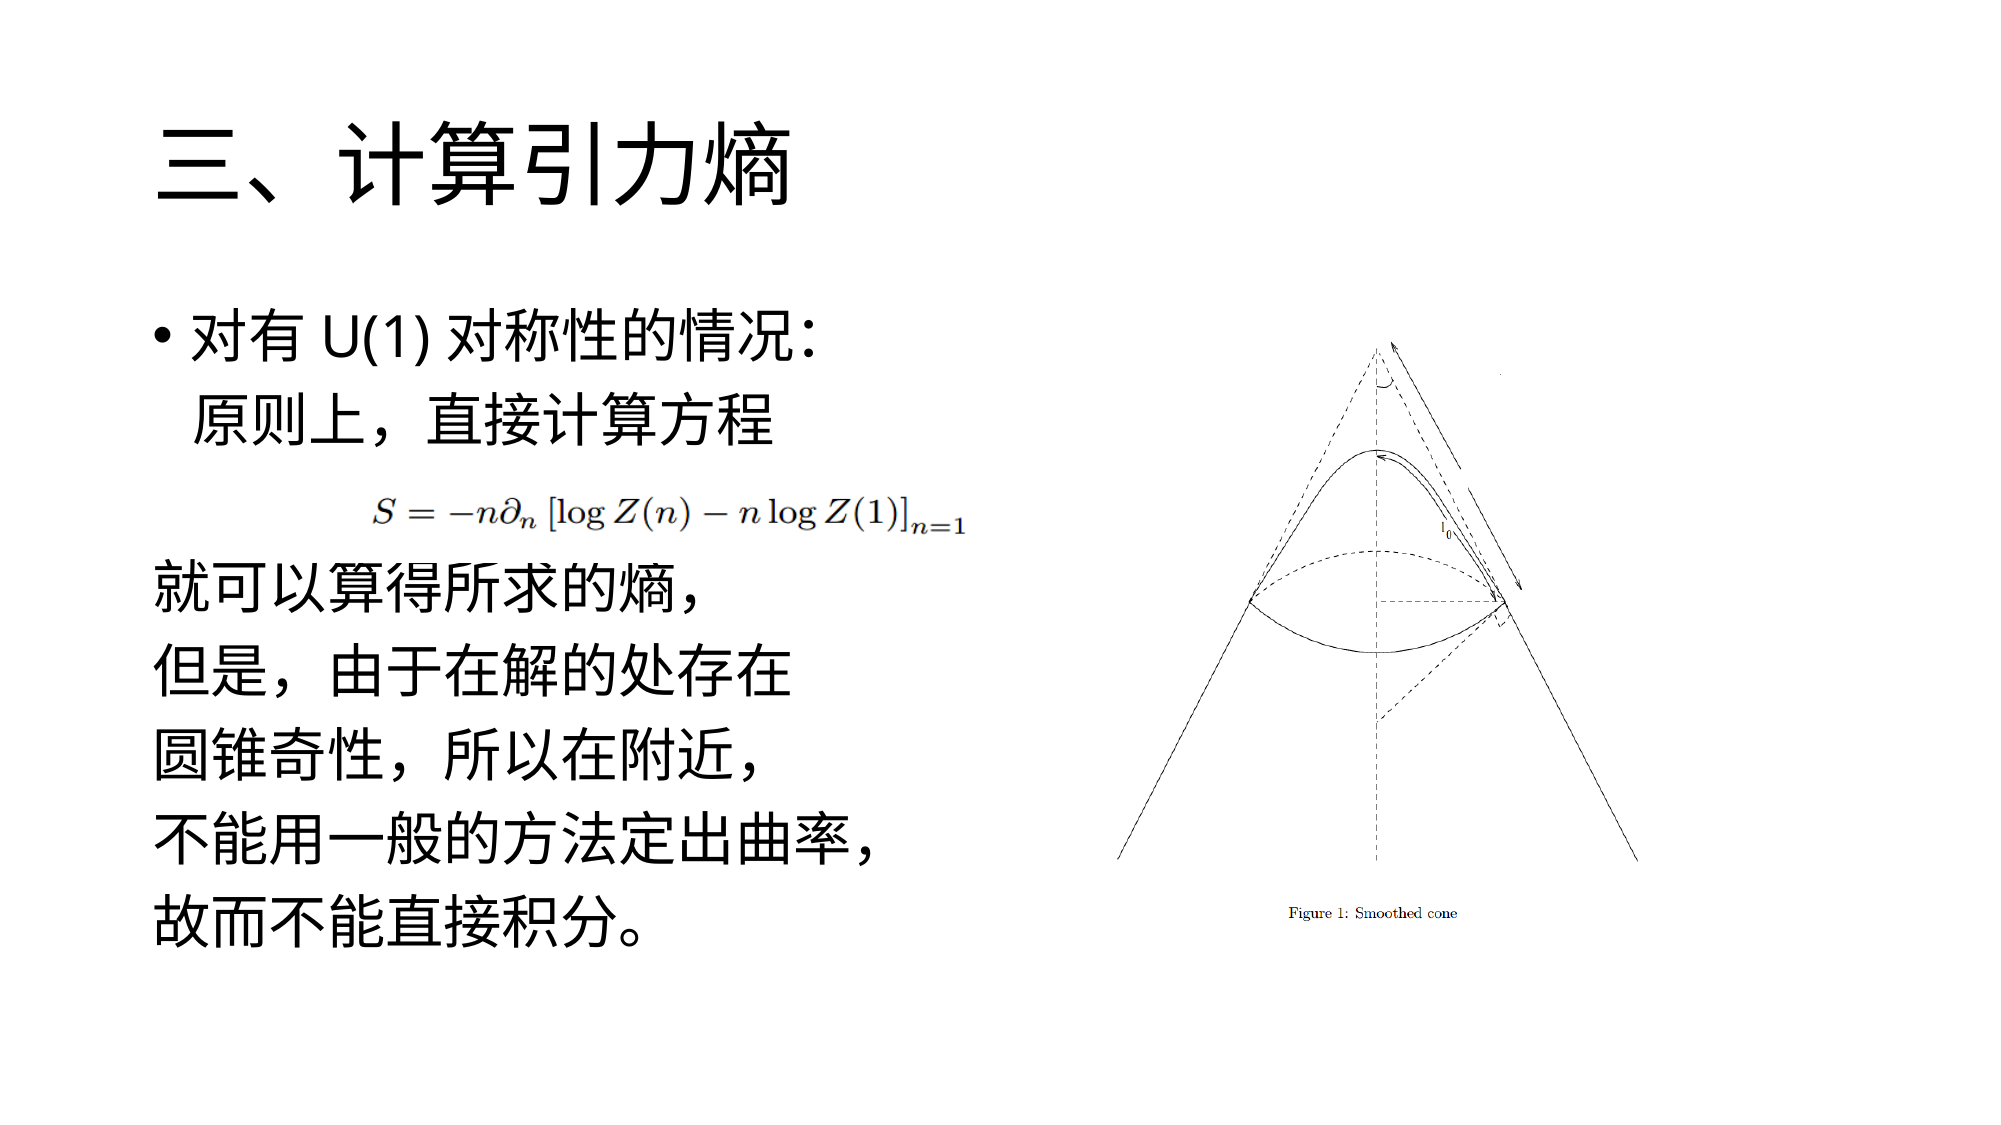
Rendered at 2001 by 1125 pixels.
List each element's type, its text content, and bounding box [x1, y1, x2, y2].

title 三、计算引力熵 [137, 59, 1863, 278]
picture [275, 327, 1725, 934]
